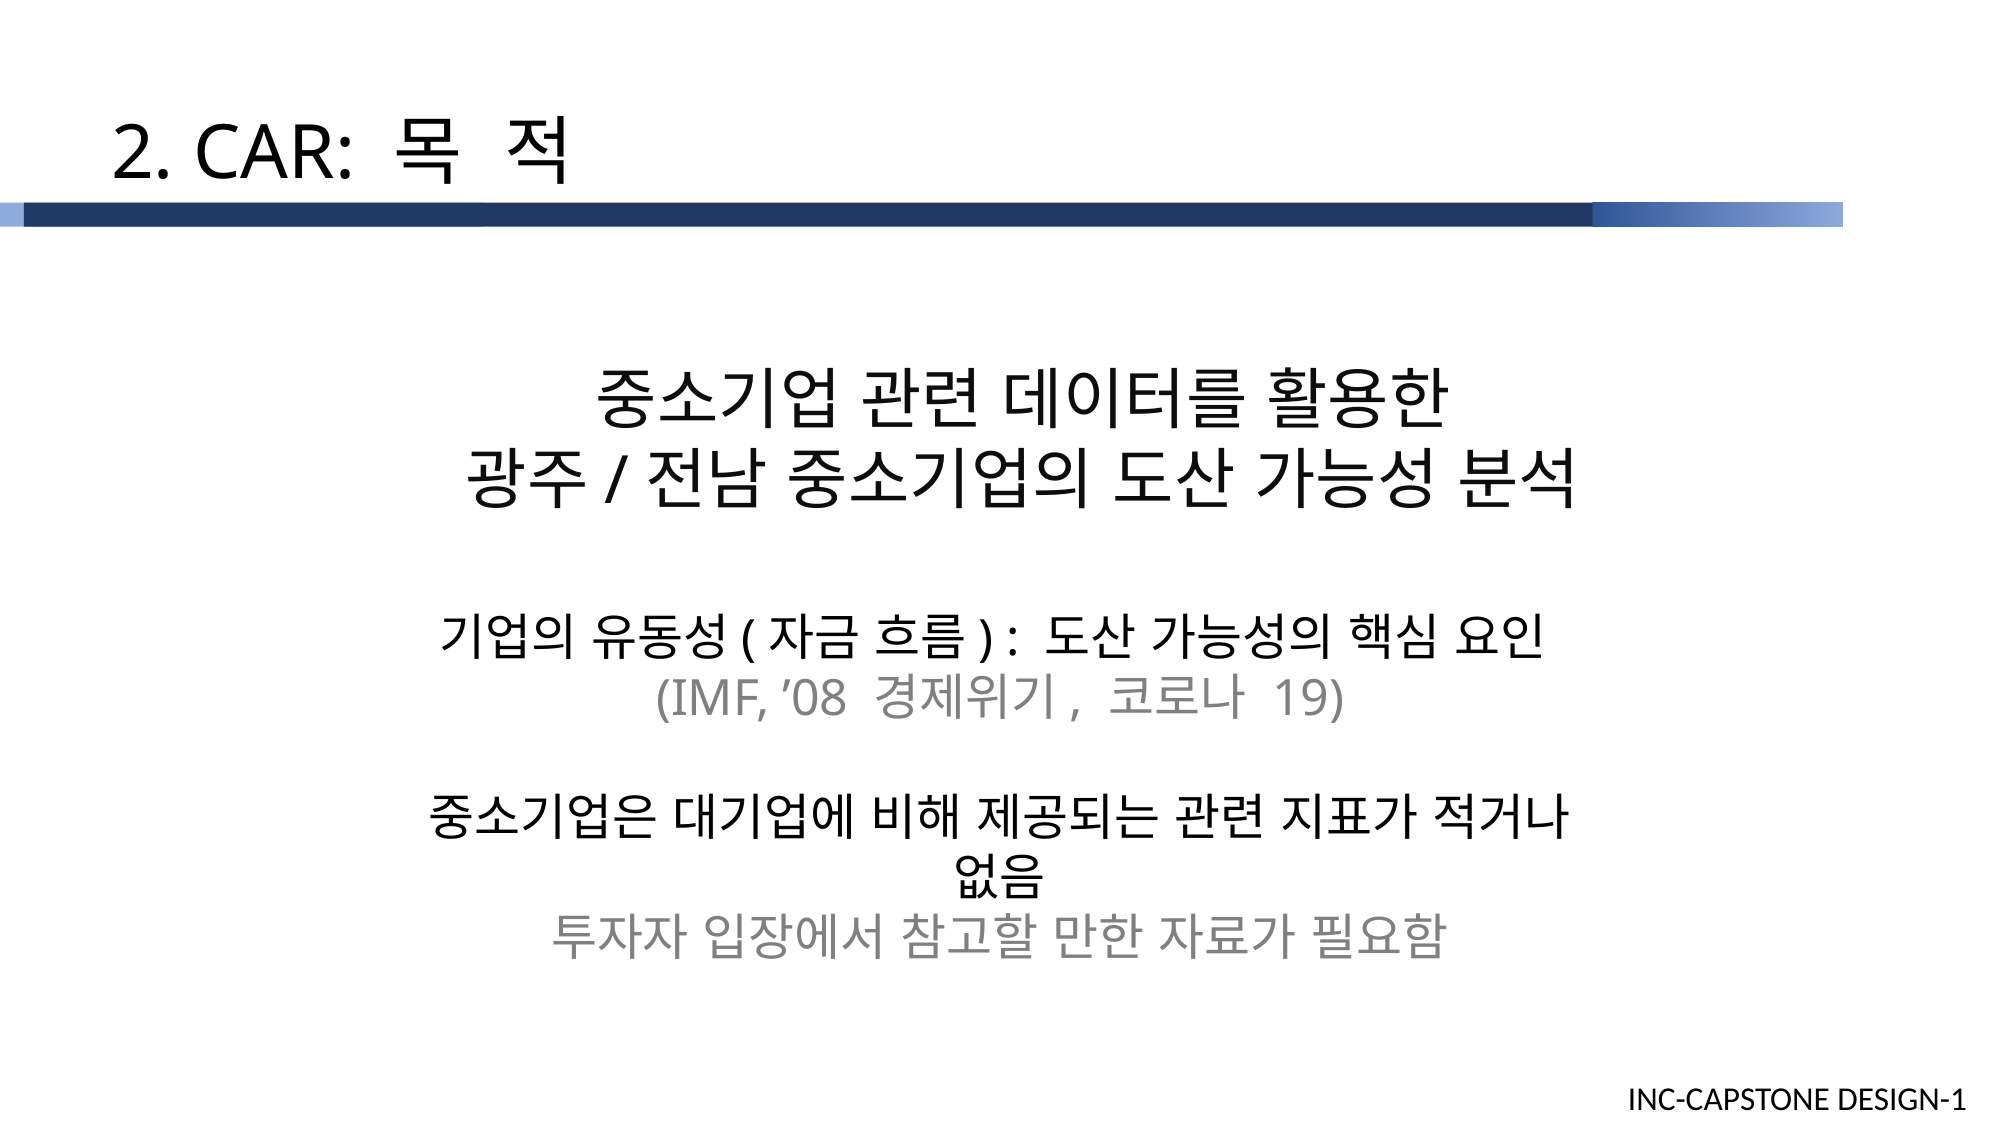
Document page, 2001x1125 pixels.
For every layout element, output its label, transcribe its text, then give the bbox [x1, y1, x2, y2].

text_box 중소기업 관련 데이터를 활용한 광주/전남 중소기업의 도산 가능성 분석 [439, 349, 1608, 525]
text_box 기업의 유동성(자금 흐름) : 도산 가능성의 핵심 요인 (IMF, ’08 경제위기, 코로나 19) 중소기업은 대기업에 비해 제공되는 관련 지표가 적거나 없음 투자자 입장에서 참고할 만한 자료가 필요함 [369, 598, 1631, 973]
text_box 2. CAR: 목 적 [57, 96, 1037, 202]
